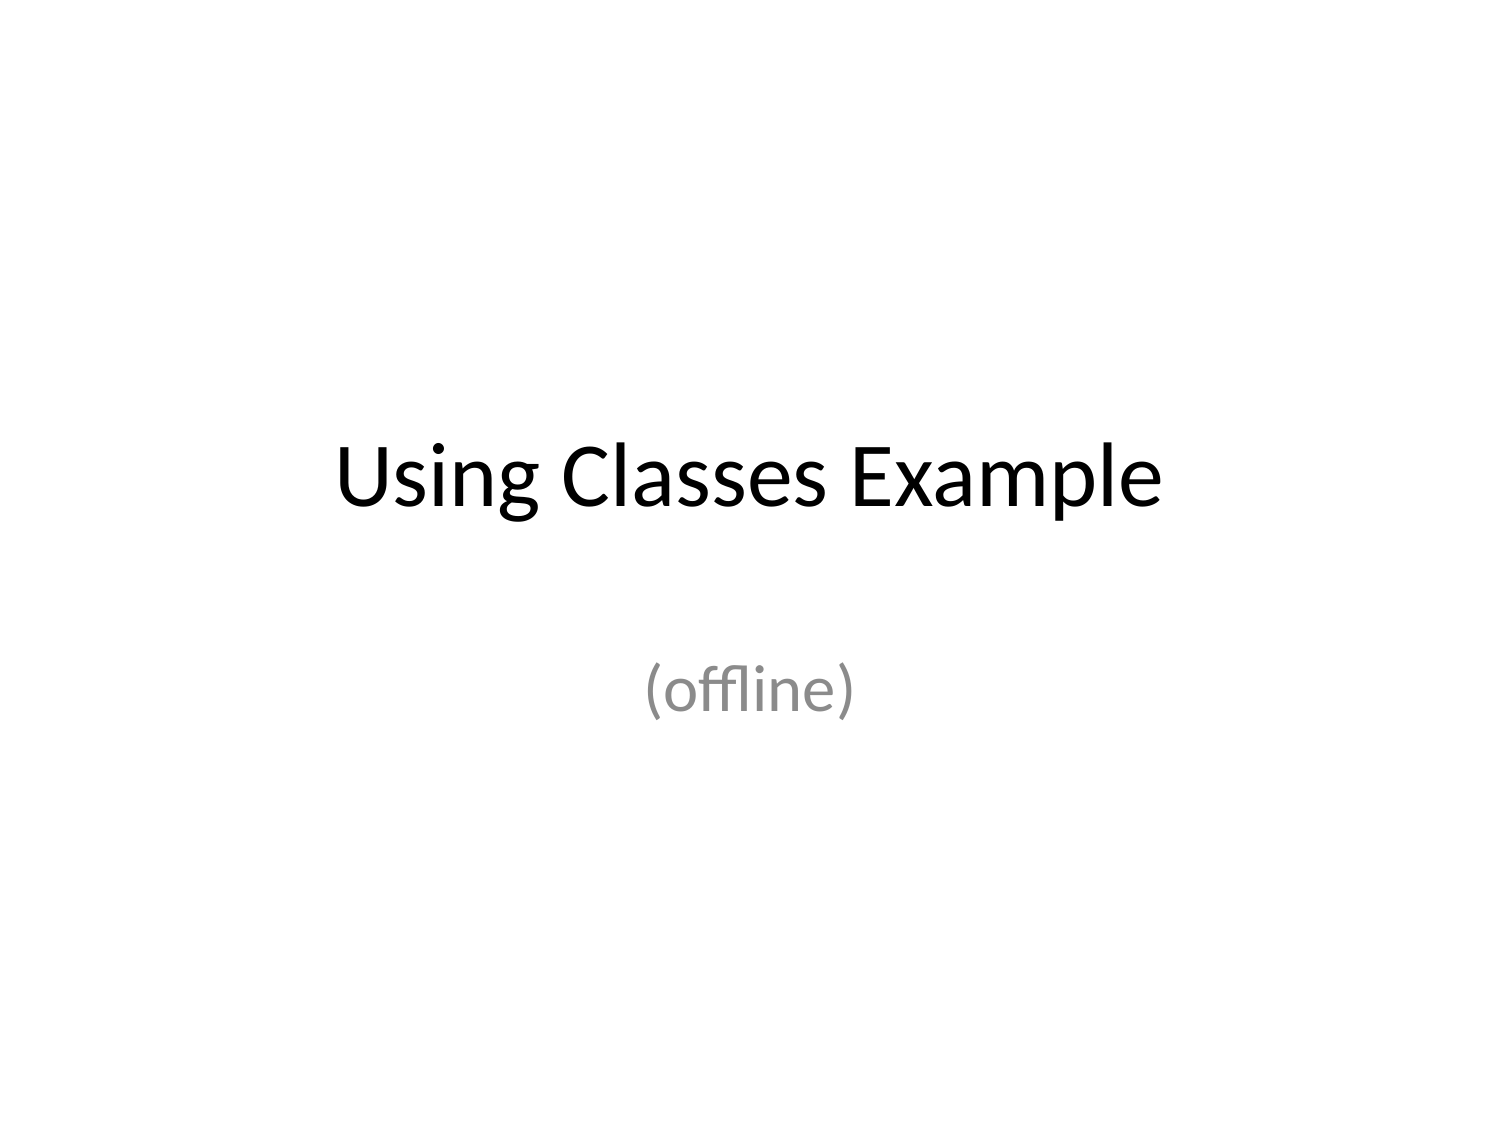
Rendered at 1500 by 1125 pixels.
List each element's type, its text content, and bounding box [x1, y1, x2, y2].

subtitle (offline) [225, 637, 1275, 925]
title Using Classes Example [112, 349, 1388, 591]
